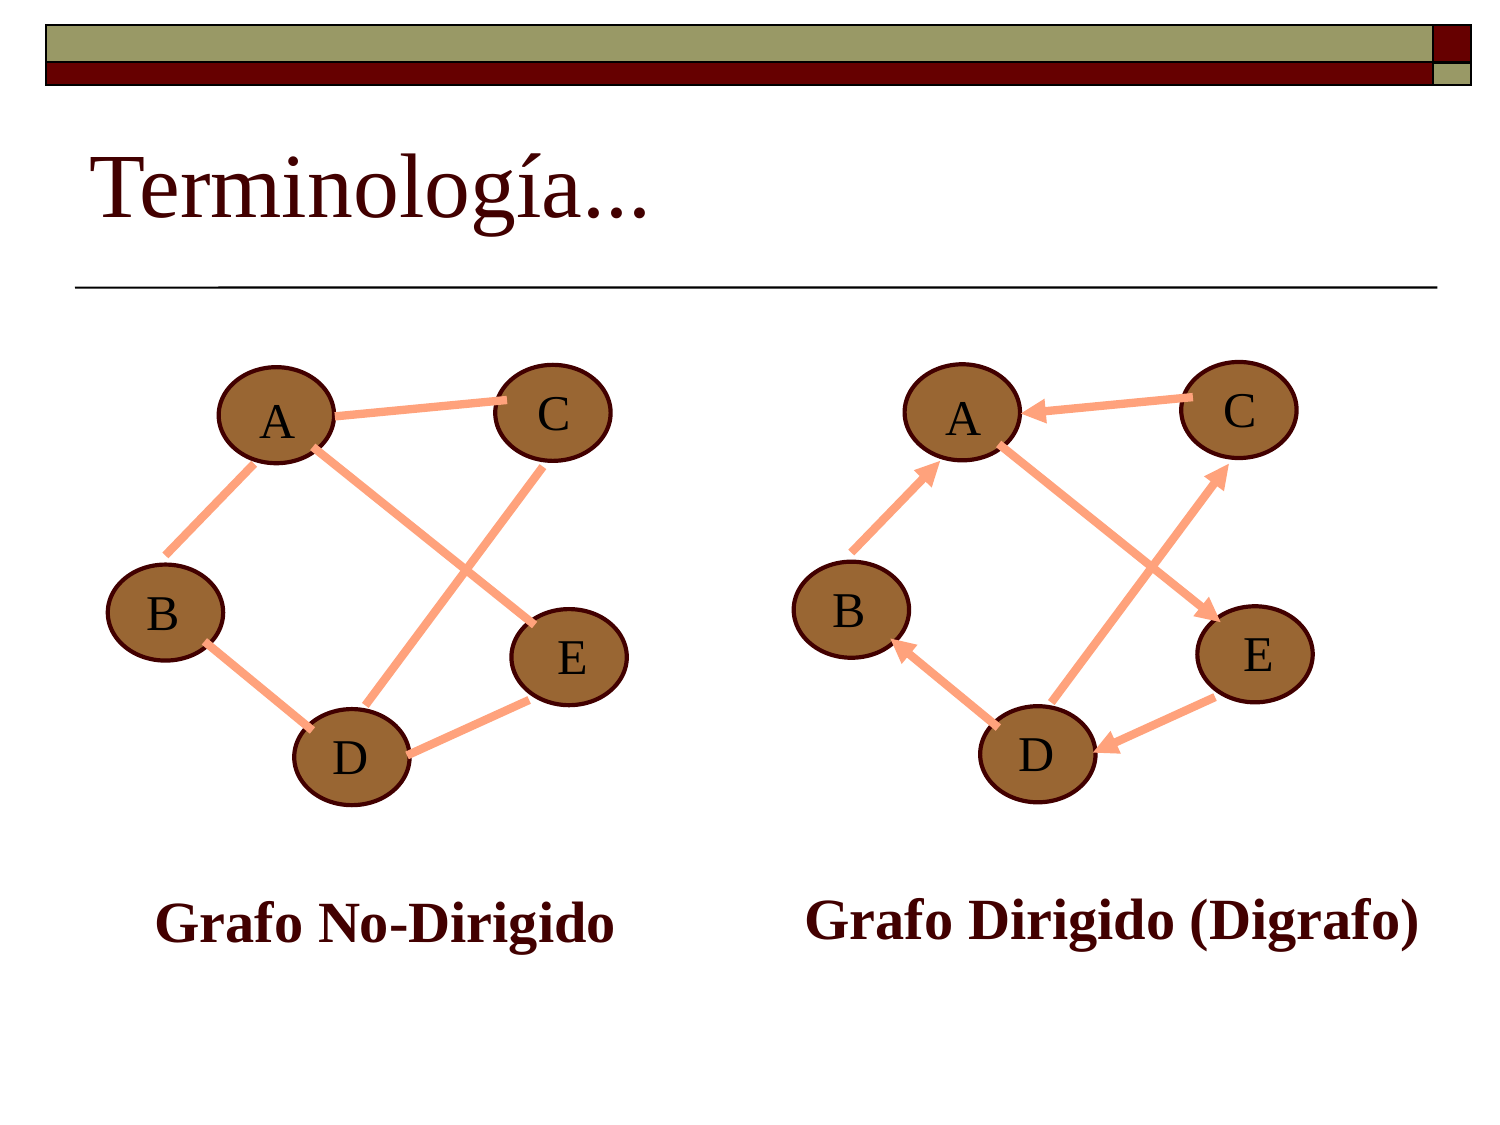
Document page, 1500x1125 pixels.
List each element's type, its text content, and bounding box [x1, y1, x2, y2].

text_box [1020, 396, 1193, 419]
text_box D [317, 717, 384, 792]
text_box [107, 564, 224, 661]
text_box [933, 454, 992, 461]
text_box [980, 706, 1096, 803]
text_box [294, 709, 410, 806]
text_box C [522, 373, 586, 448]
text_box [495, 364, 611, 461]
text_box A [245, 381, 311, 456]
text_box [890, 638, 999, 728]
text_box E [1228, 614, 1289, 689]
text_box Grafo No-Dirigido [139, 876, 632, 962]
text_box [1153, 567, 1221, 623]
text_box [218, 367, 335, 464]
text_box [1197, 606, 1313, 703]
text_box [1092, 696, 1216, 754]
text_box E [542, 617, 603, 692]
text_box [793, 561, 910, 658]
text_box B [131, 573, 195, 648]
text_box [511, 609, 627, 706]
text_box B [817, 570, 881, 645]
text_box D [1003, 714, 1070, 789]
text_box [904, 364, 1021, 453]
text_box [1051, 463, 1229, 703]
text_box C [1208, 370, 1272, 445]
text_box [851, 460, 941, 553]
title Terminología... [75, 87, 1425, 275]
text_box A [930, 378, 997, 454]
text_box [1181, 361, 1297, 459]
text_box Grafo Dirigido (Digrafo) [789, 873, 1436, 959]
